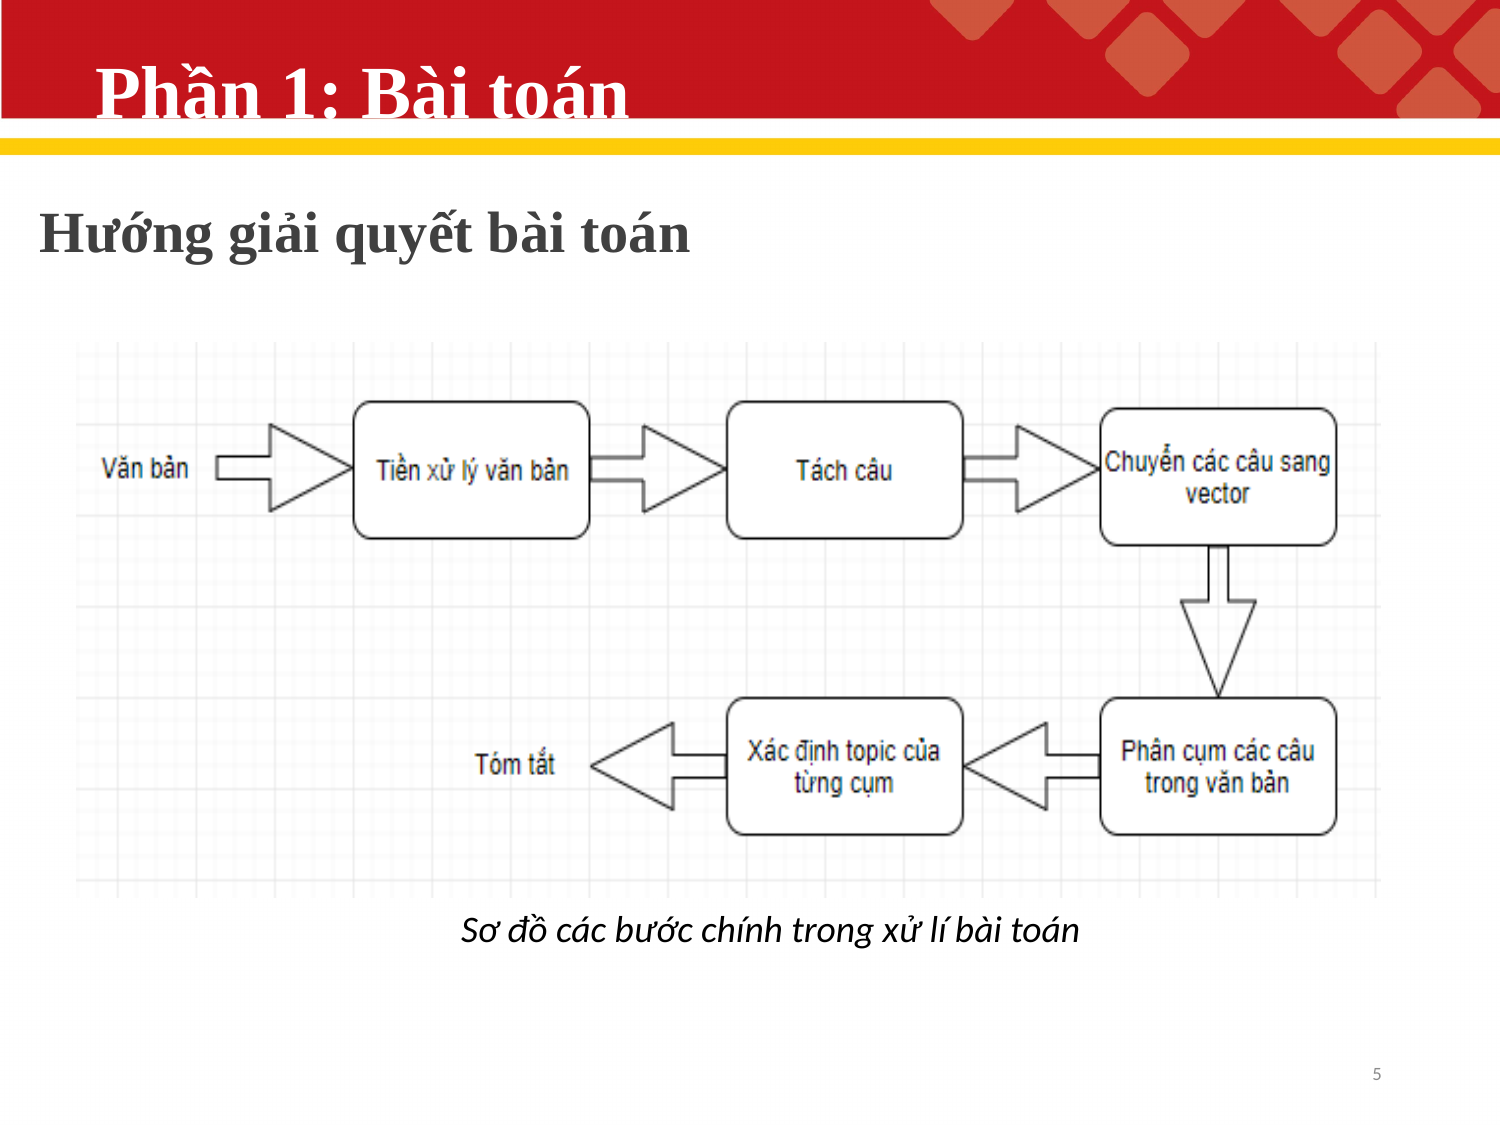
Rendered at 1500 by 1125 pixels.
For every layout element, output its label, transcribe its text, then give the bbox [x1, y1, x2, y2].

picture [0, 0, 1500, 1125]
title Phần 1: Bài toán [80, 0, 1397, 194]
picture [76, 342, 1381, 898]
slide_number 5 [1059, 1042, 1397, 1103]
list Hướng giải quyết bài toán [24, 194, 1481, 1110]
text_box Sơ đồ các bước chính trong xử lí bài toán [446, 898, 1096, 958]
